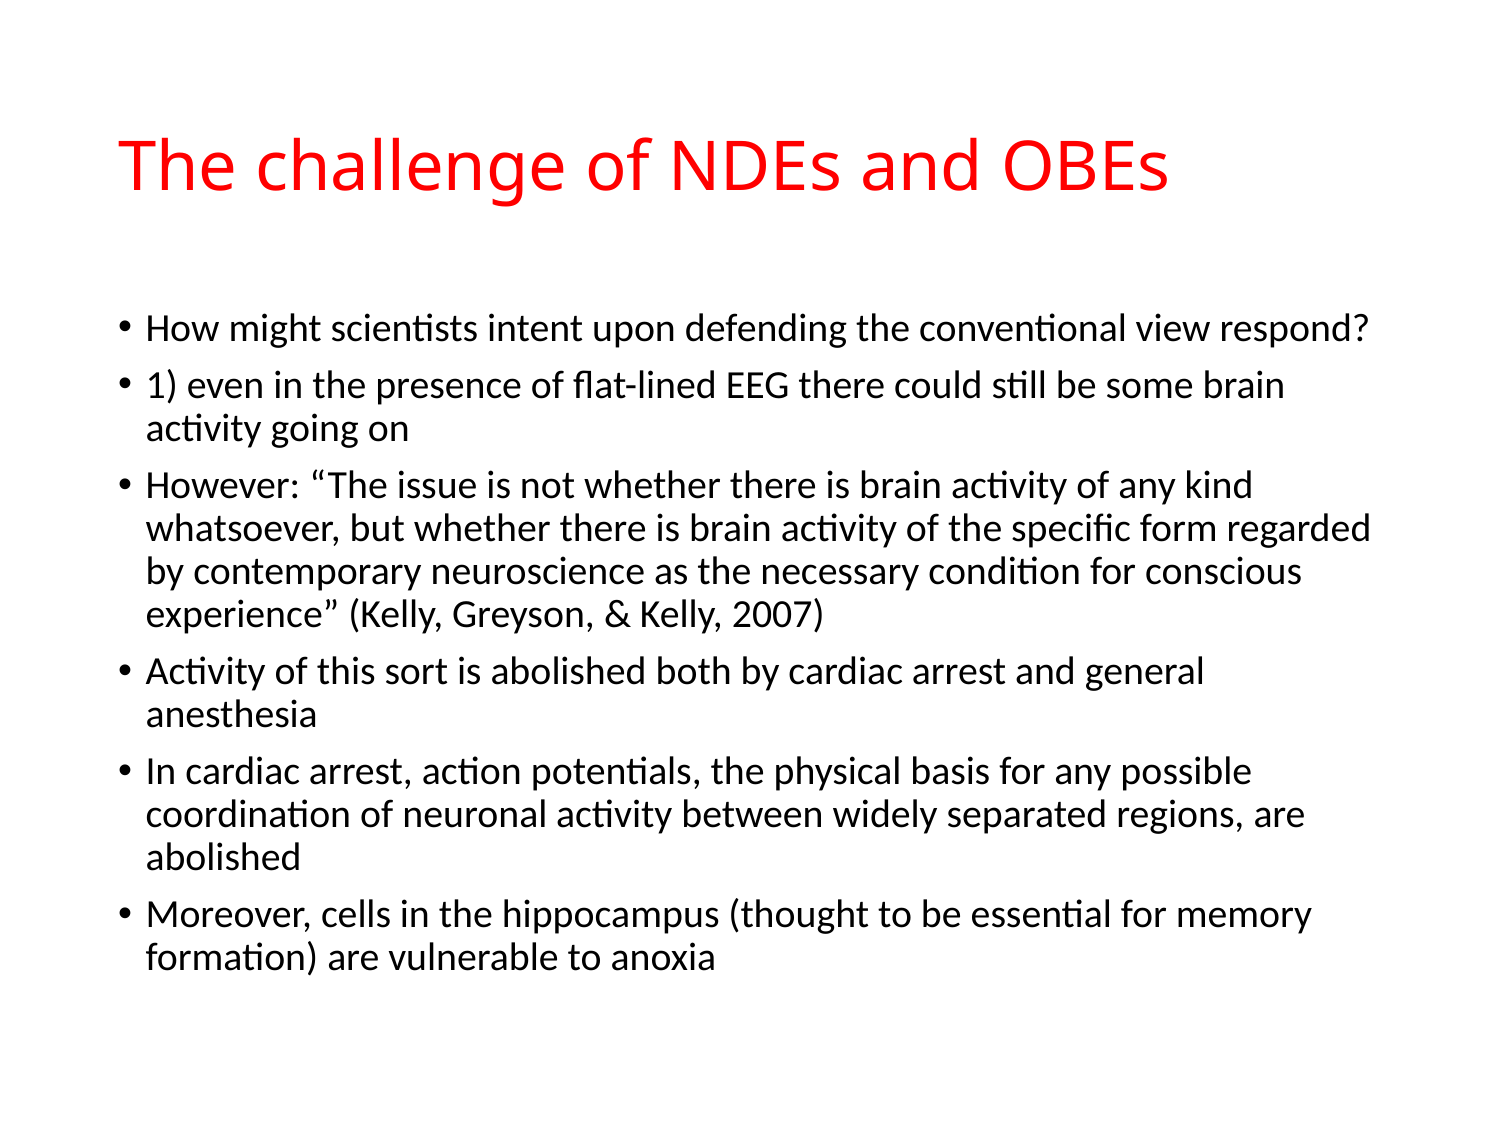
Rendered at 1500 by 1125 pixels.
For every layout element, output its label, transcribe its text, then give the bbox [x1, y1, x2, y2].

list How might scientists intent upon defending the conventional view respond? 1) even in the presence of flat-lined EEG there could still be some brain activity going on However: “The issue is not whether there is brain activity of any kind whatsoever, but whether there is brain activity of the specific form regarded by contemporary neuroscience as the necessary condition for conscious experience” (Kelly, Greyson, & Kelly, 2007) Activity of this sort is abolished both by cardiac arrest and general anesthesia In cardiac arrest, action potentials, the physical basis for any possible coordination of neuronal activity between widely separated regions, are abolished Moreover, cells in the hippocampus (thought to be essential for memory formation) are vulnerable to anoxia [103, 299, 1397, 1014]
title The challenge of NDEs and OBEs [103, 59, 1397, 278]
